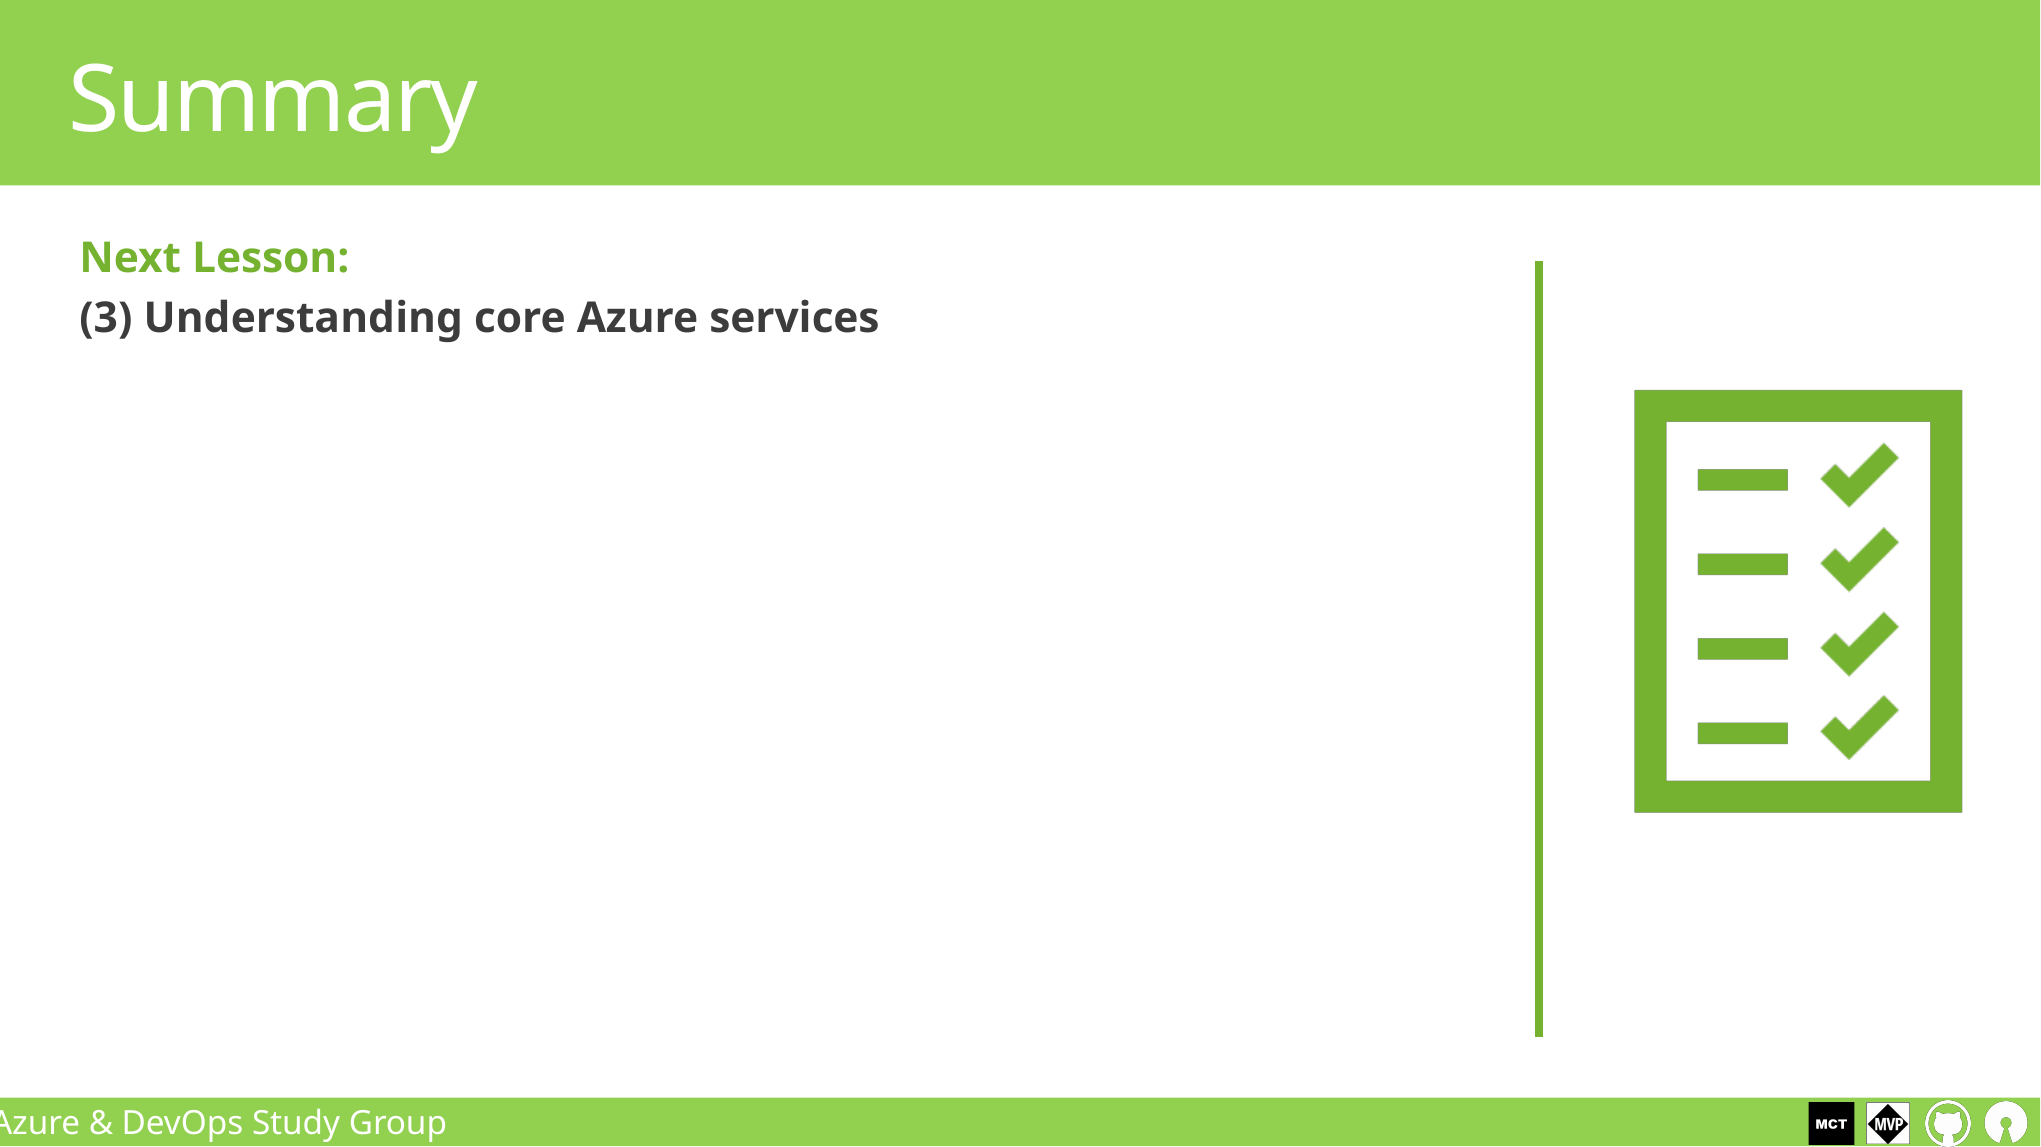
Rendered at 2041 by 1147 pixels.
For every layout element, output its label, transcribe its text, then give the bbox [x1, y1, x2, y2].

picture [1544, 347, 2041, 855]
picture [1925, 1100, 1971, 1147]
picture [1866, 1102, 1910, 1144]
picture [1982, 1098, 2030, 1146]
title Summary [45, 35, 1996, 186]
text_box Next Lesson: (3) Understanding core Azure services [64, 223, 1458, 427]
